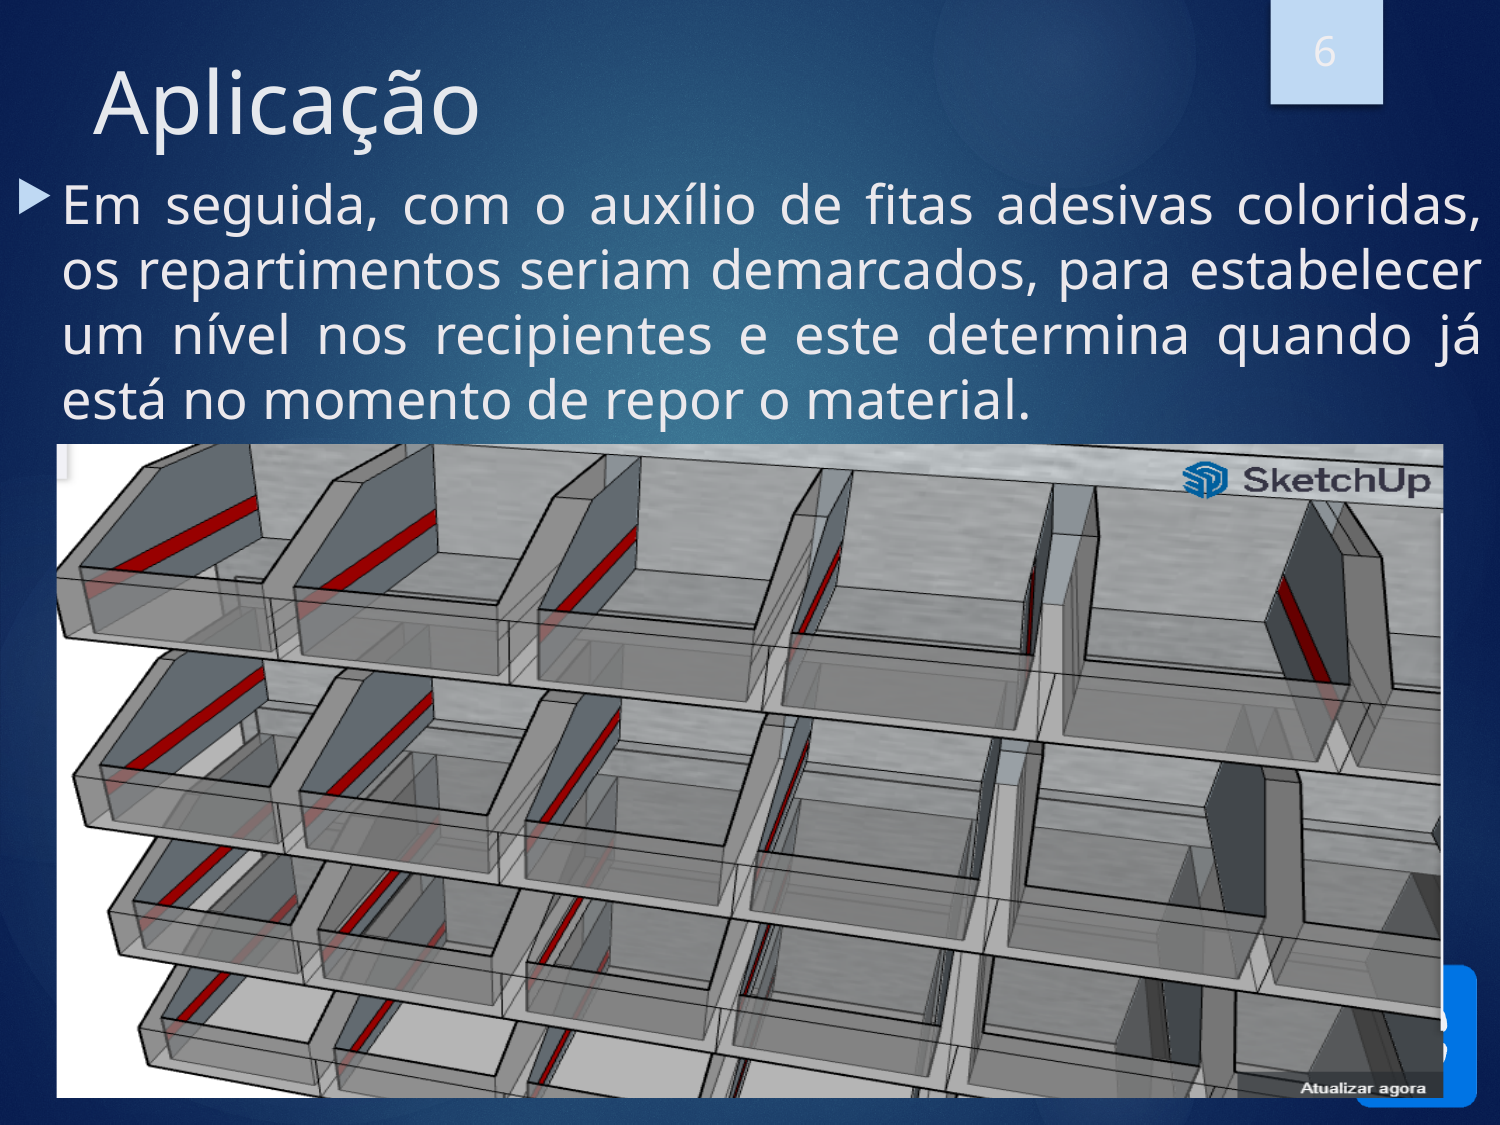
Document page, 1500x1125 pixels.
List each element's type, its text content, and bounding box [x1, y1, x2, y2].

picture [56, 443, 1477, 1108]
slide_number 6 [1273, 0, 1378, 90]
list Em seguida, com o auxílio de fitas adesivas coloridas, os repartimentos seriam demarcados, para estabelecer um nível nos recipientes e este determina quando já está no momento de repor o material. [0, 162, 1500, 963]
title Aplicação [78, 39, 1236, 162]
